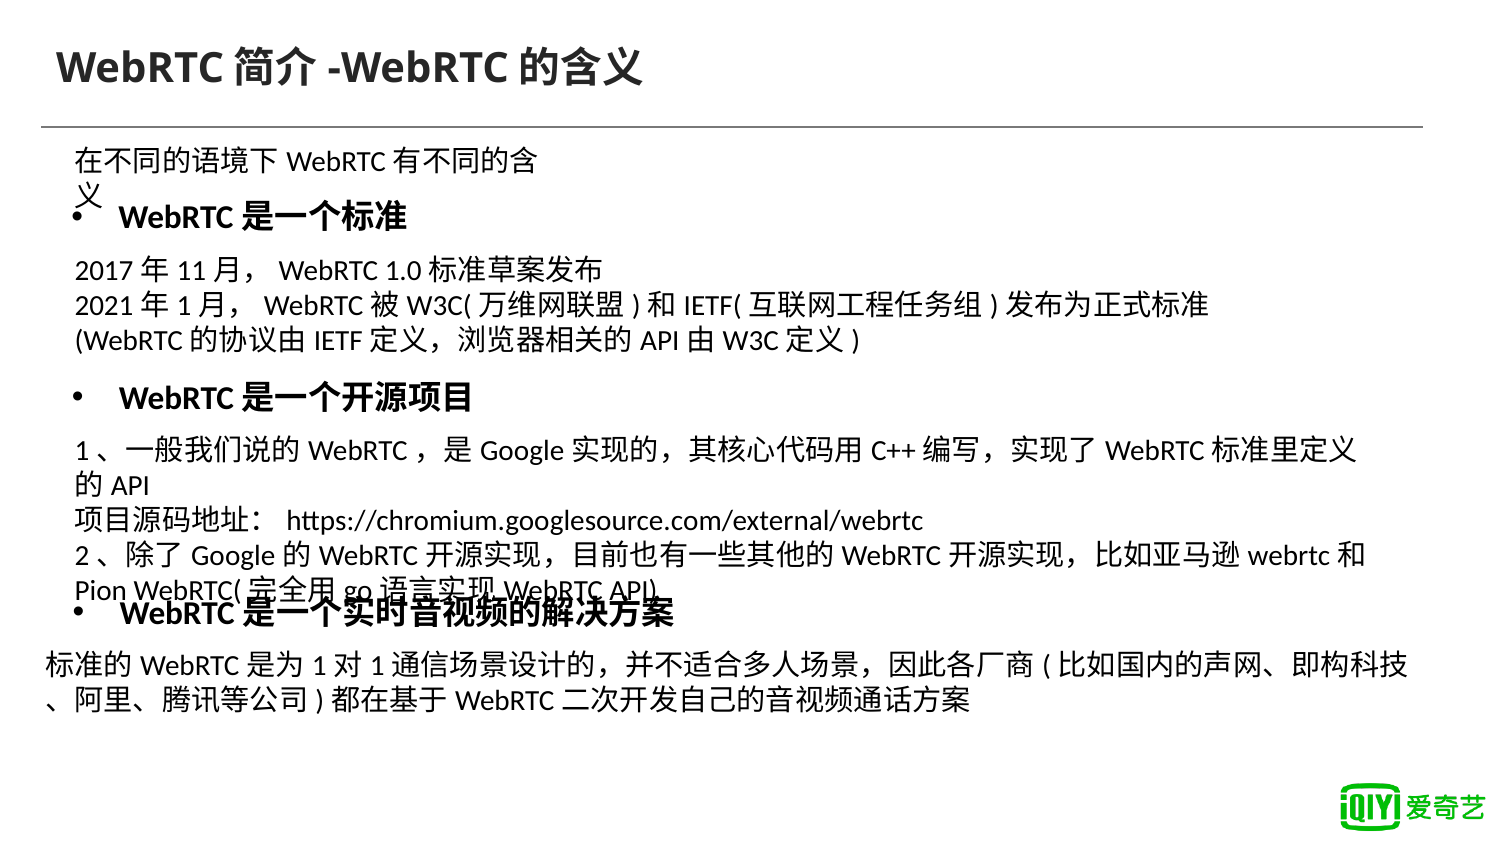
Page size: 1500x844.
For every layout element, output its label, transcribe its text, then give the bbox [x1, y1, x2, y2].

text_box WebRTC是一个实时音视频的解决方案 [57, 583, 690, 638]
text_box 标准的WebRTC是为1对1通信场景设计的，并不适合多人场景，因此各厂商(比如国内的声网、即构科技 、阿里、腾讯等公司)都在基于WebRTC二次开发自己的音视频通话方案 [30, 638, 1424, 724]
text_box WebRTC是一个开源项目 [57, 368, 490, 424]
title WebRTC简介-WebRTC的含义 [41, 33, 1424, 115]
text_box 在不同的语境下WebRTC有不同的含义 [59, 134, 578, 220]
text_box WebRTC是一个标准 [56, 188, 423, 243]
picture [1322, 772, 1500, 844]
text_box 2017年11月，WebRTC 1.0标准草案发布 2021年1月，WebRTC被W3C(万维网联盟)和IETF(互联网工程任务组)发布为正式标准 (WebRTC的协议由IETF定义，浏览器相关的API由W3C定义) [59, 243, 1342, 364]
text_box 1、一般我们说的WebRTC，是Google实现的，其核心代码用C++编写，实现了WebRTC标准里定义的API 项目源码地址：https://chromium.googlesource.com/external/webrtc 2、除了Google的WebRTC开源实现，目前也有一些其他的WebRTC开源实现，比如亚马逊webrtc和Pion WebRTC(完全用go语言实现WebRTC API) [59, 424, 1400, 614]
